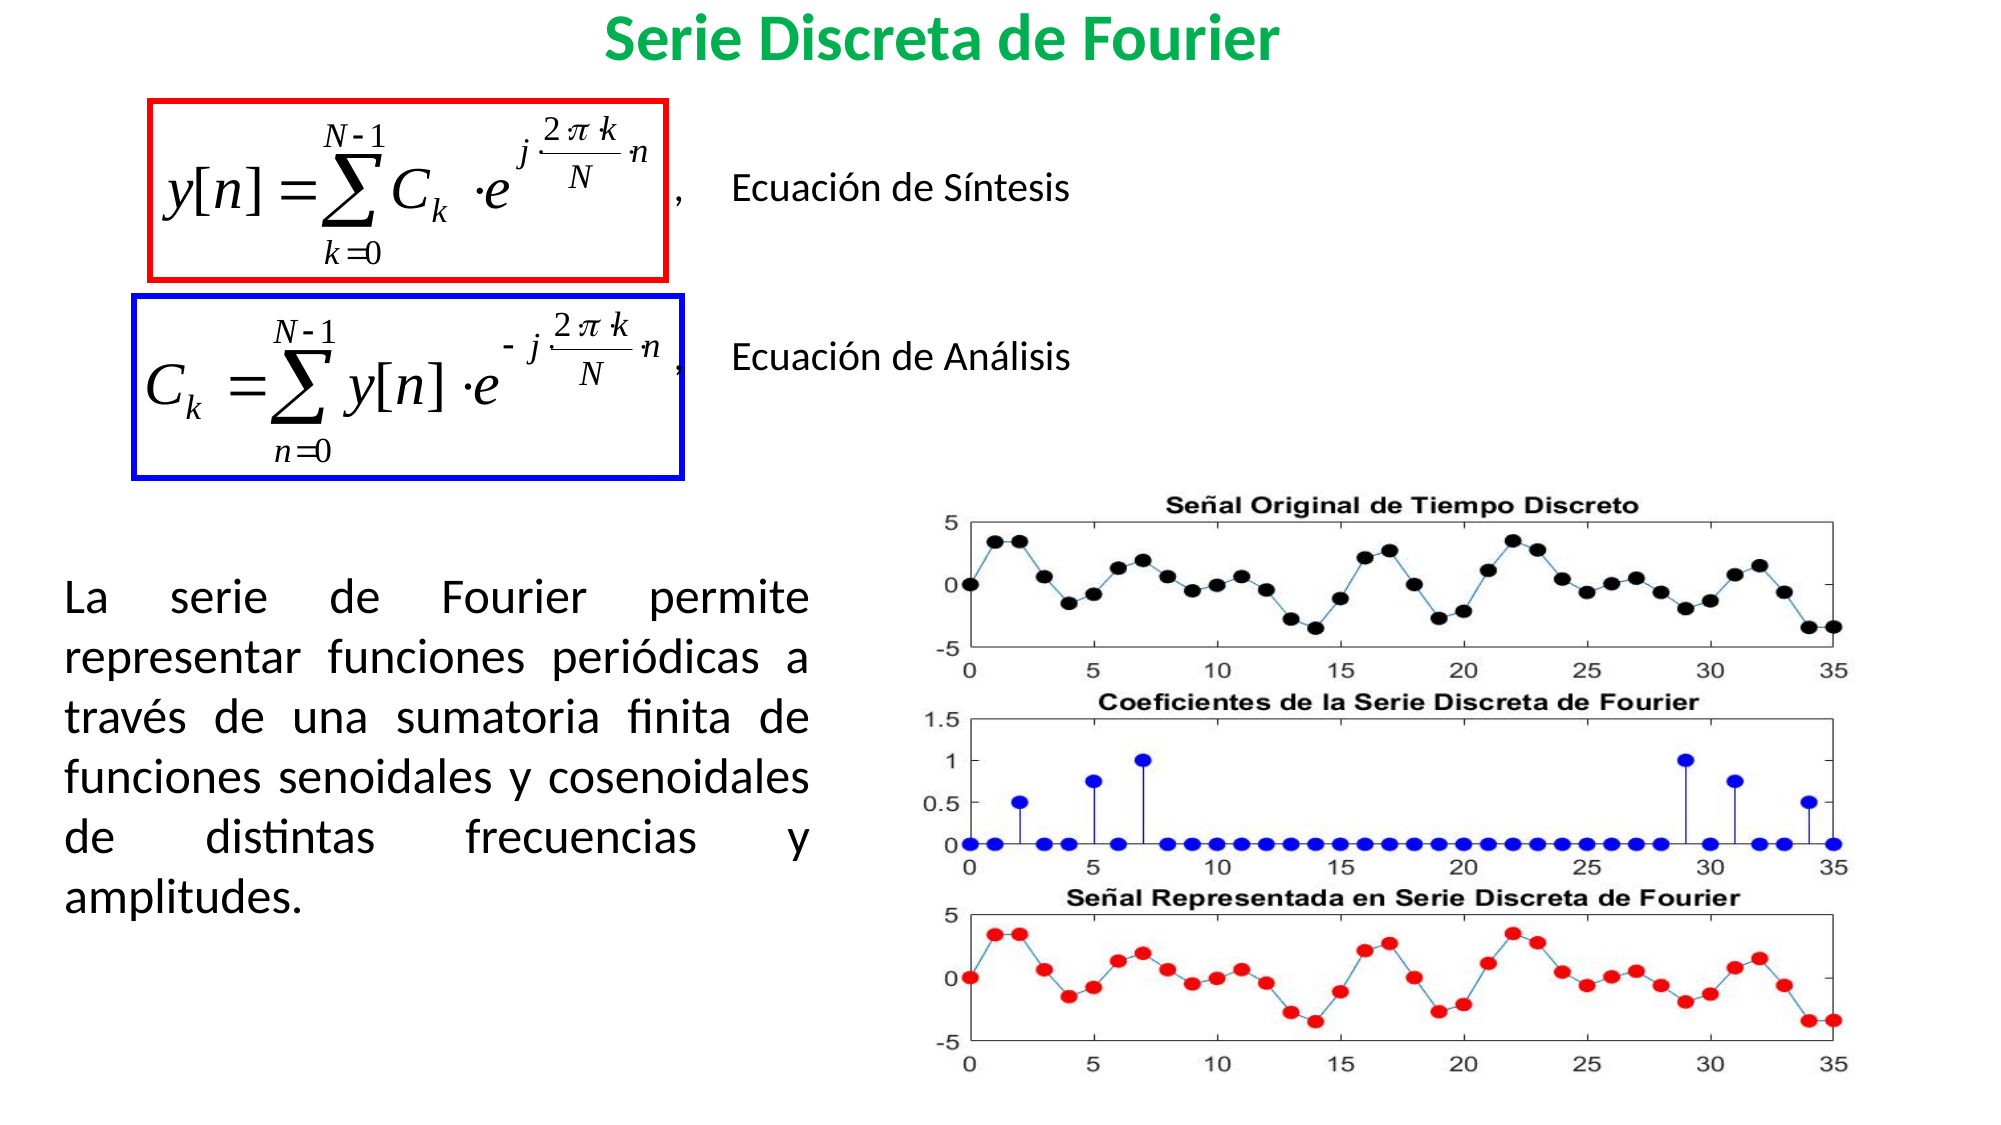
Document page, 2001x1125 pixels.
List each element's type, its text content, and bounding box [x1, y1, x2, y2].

text_box La serie de Fourier permite representar funciones periódicas a través de una sumatoria finita de funciones senoidales y cosenoidales de distintas frecuencias y amplitudes. [49, 555, 826, 931]
text_box , Ecuación de Análisis [679, 321, 1087, 387]
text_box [152, 103, 663, 278]
text_box Serie Discreta de Fourier [589, 0, 1297, 82]
text_box , Ecuación de Síntesis [663, 152, 1086, 218]
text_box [136, 299, 679, 475]
picture [826, 457, 1940, 1113]
